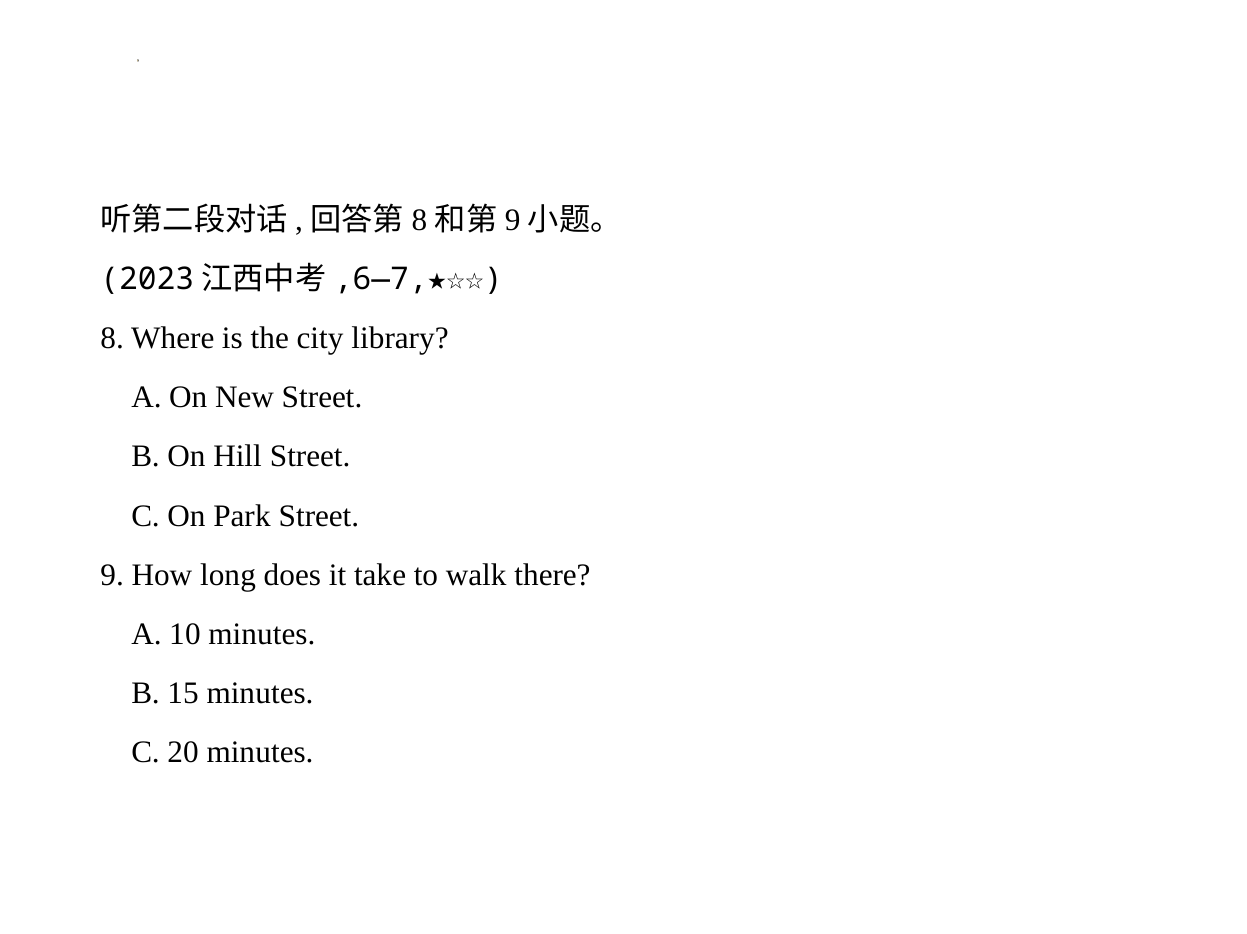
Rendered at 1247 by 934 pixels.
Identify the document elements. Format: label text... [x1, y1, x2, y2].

text_box 听第二段对话,回答第8和第9小题。 (2023江西中考,6—7,★☆☆) 8. Where is the city library? A. On New Street. B. On Hill Street. C. On Park Street. 9. How long does it take to walk there? A. 10 minutes. B. 15 minutes. C. 20 minutes. [100, 180, 1217, 769]
